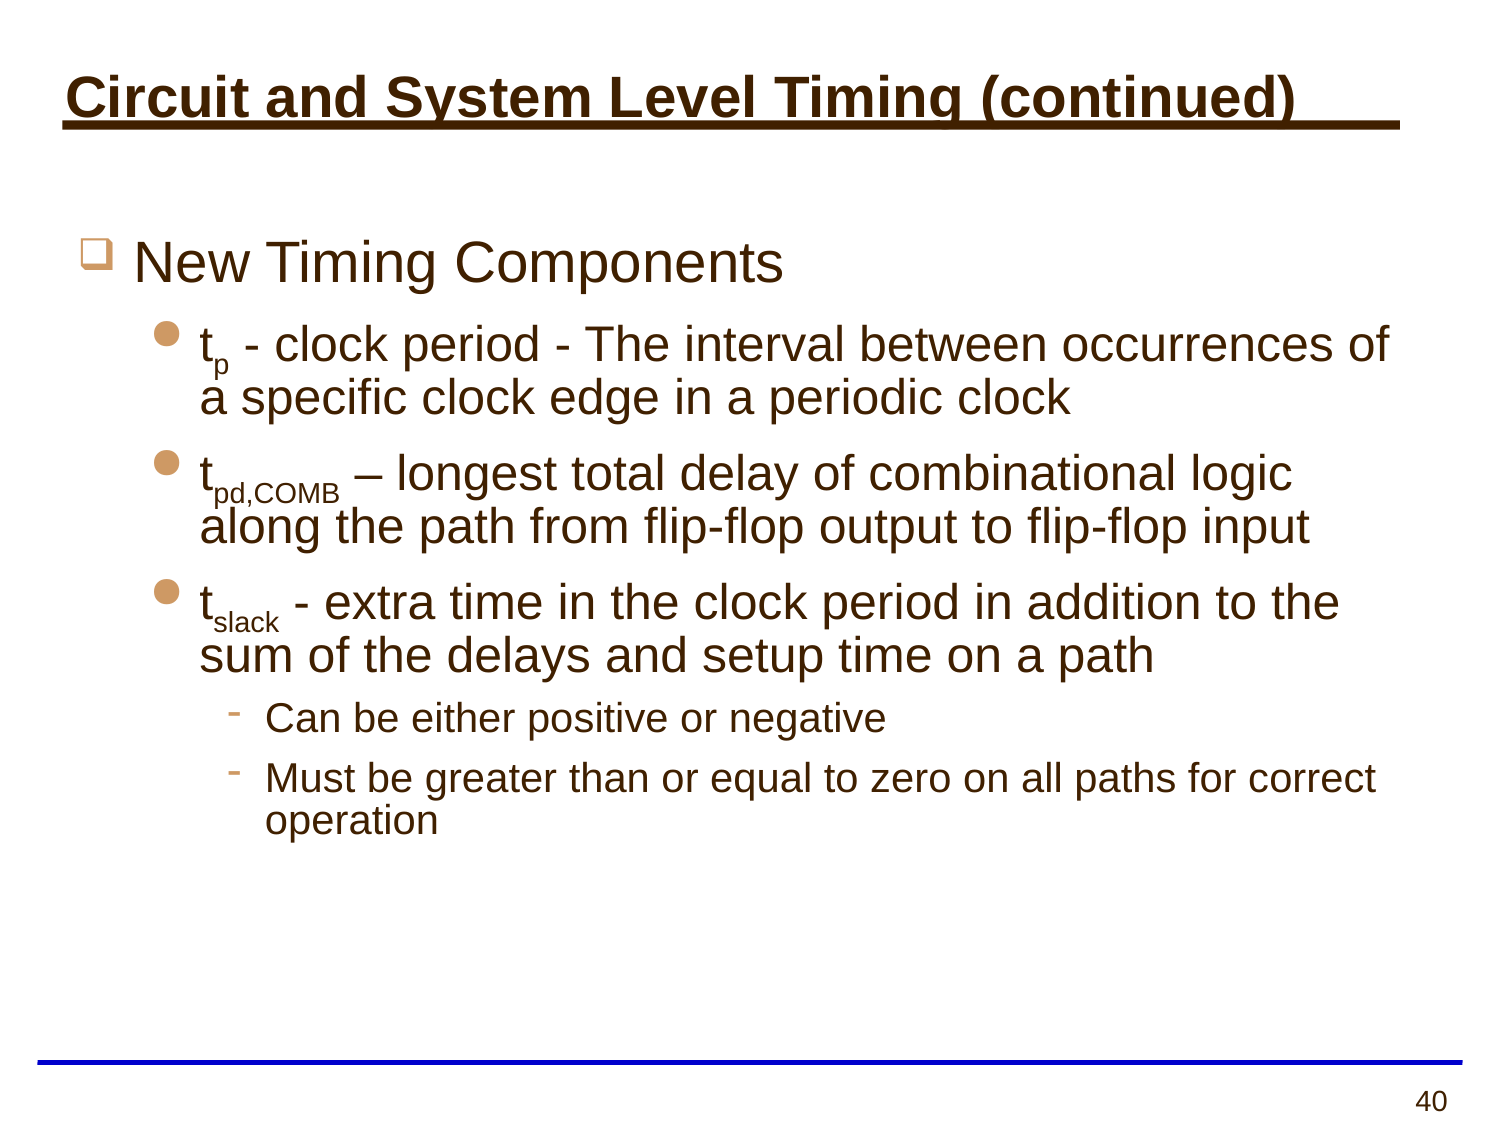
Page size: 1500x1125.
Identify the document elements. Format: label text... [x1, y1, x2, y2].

title Circuit and System Level Timing (continued) [49, 0, 1426, 188]
list New Timing Components tp - clock period - The interval between occurrences of a specific clock edge in a periodic clock tpd,COMB – longest total delay of combinational logic along the path from flip-flop output to flip-flop input tslack - extra time in the clock period in addition to the sum of the delays and setup time on a path Can be either positive or negative Must be greater than or equal to zero on all paths for correct operation [62, 224, 1438, 1051]
